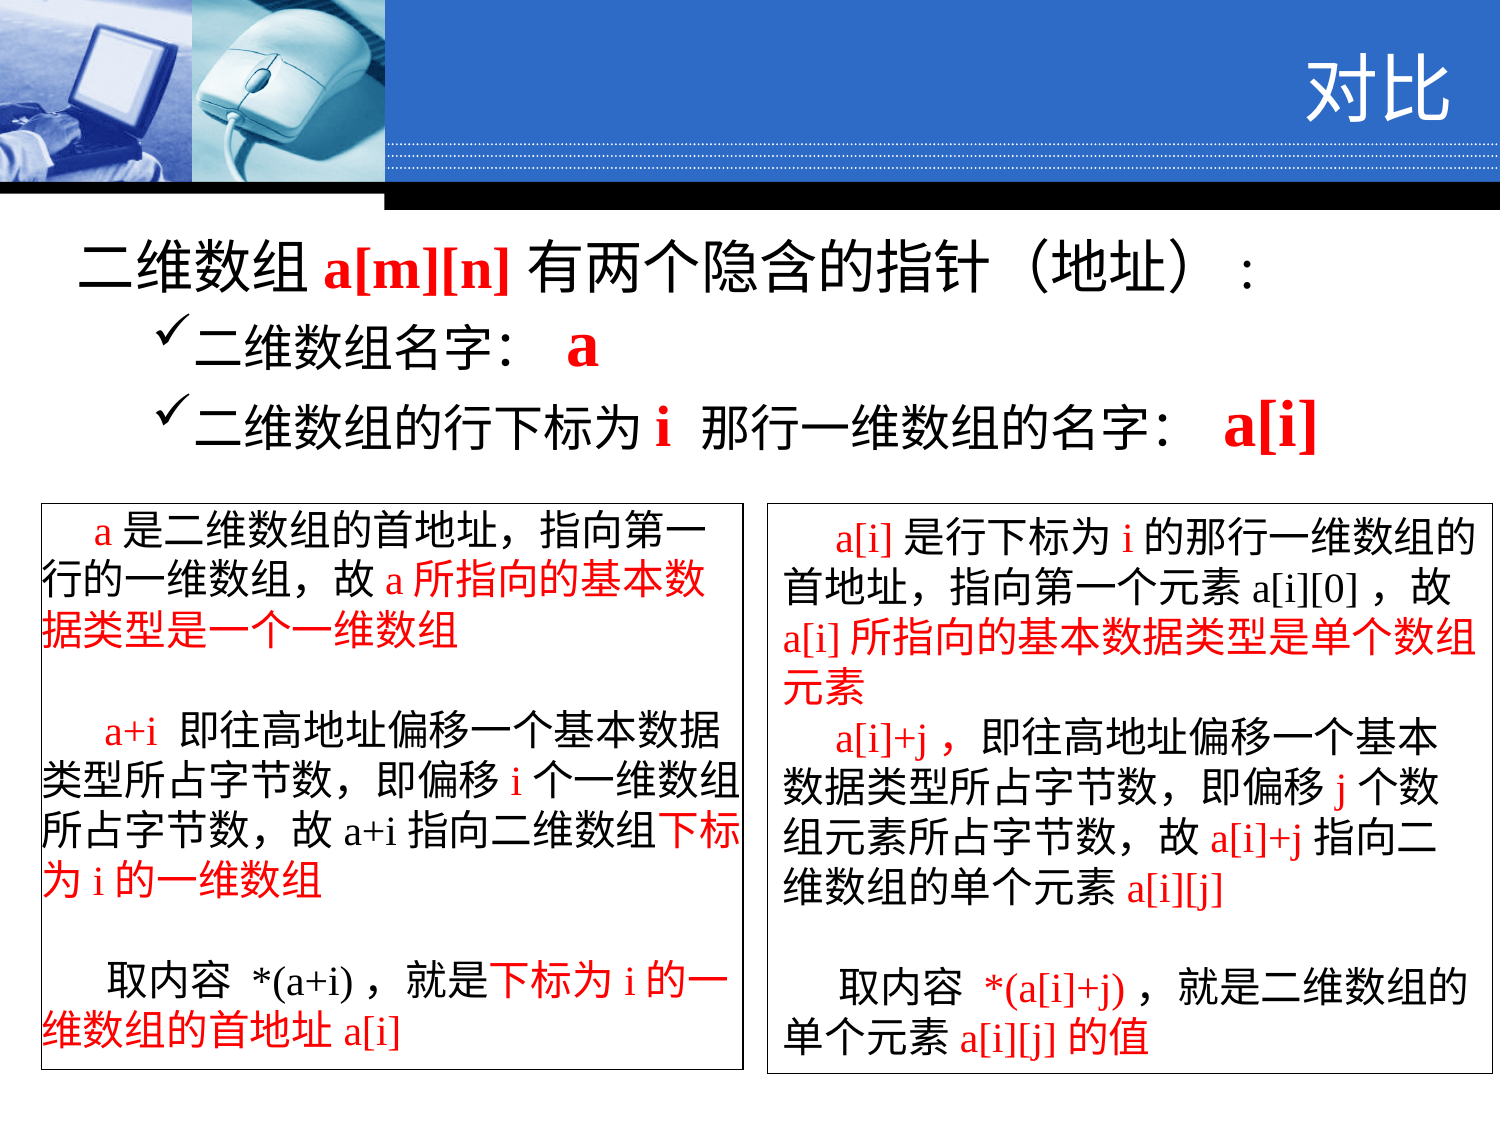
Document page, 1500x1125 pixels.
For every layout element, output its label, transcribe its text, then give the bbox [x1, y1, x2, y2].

text_box 对比 [430, 42, 1469, 131]
list a[i]是行下标为i的那行一维数组的首地址，指向第一个元素a[i][0]，故a[i]所指向的基本数据类型是单个数组元素 a[i]+j，即往高地址偏移一个基本数据类型所占字节数，即偏移j个数组元素所占字节数，故a[i]+j指向二维数组的单个元素a[i][j] 取内容 *(a[i]+j)，就是二维数组的单个元素a[i][j]的值 [767, 503, 1493, 1074]
picture [0, 0, 385, 181]
text_box a是二维数组的首地址，指向第一行的一维数组，故a所指向的基本数据类型是一个一维数组 a+i 即往高地址偏移一个基本数据类型所占字节数，即偏移i个一维数组所占字节数，故a+i指向二维数组下标为i的一维数组 取内容 *(a+i)，就是下标为i的一维数组的首地址a[i] [41, 503, 744, 1070]
text_box 二维数组a[m][n]有两个隐含的指针（地址）: 二维数组名字： a 二维数组的行下标为i 那行一维数组的名字： a[i] [62, 222, 1448, 528]
